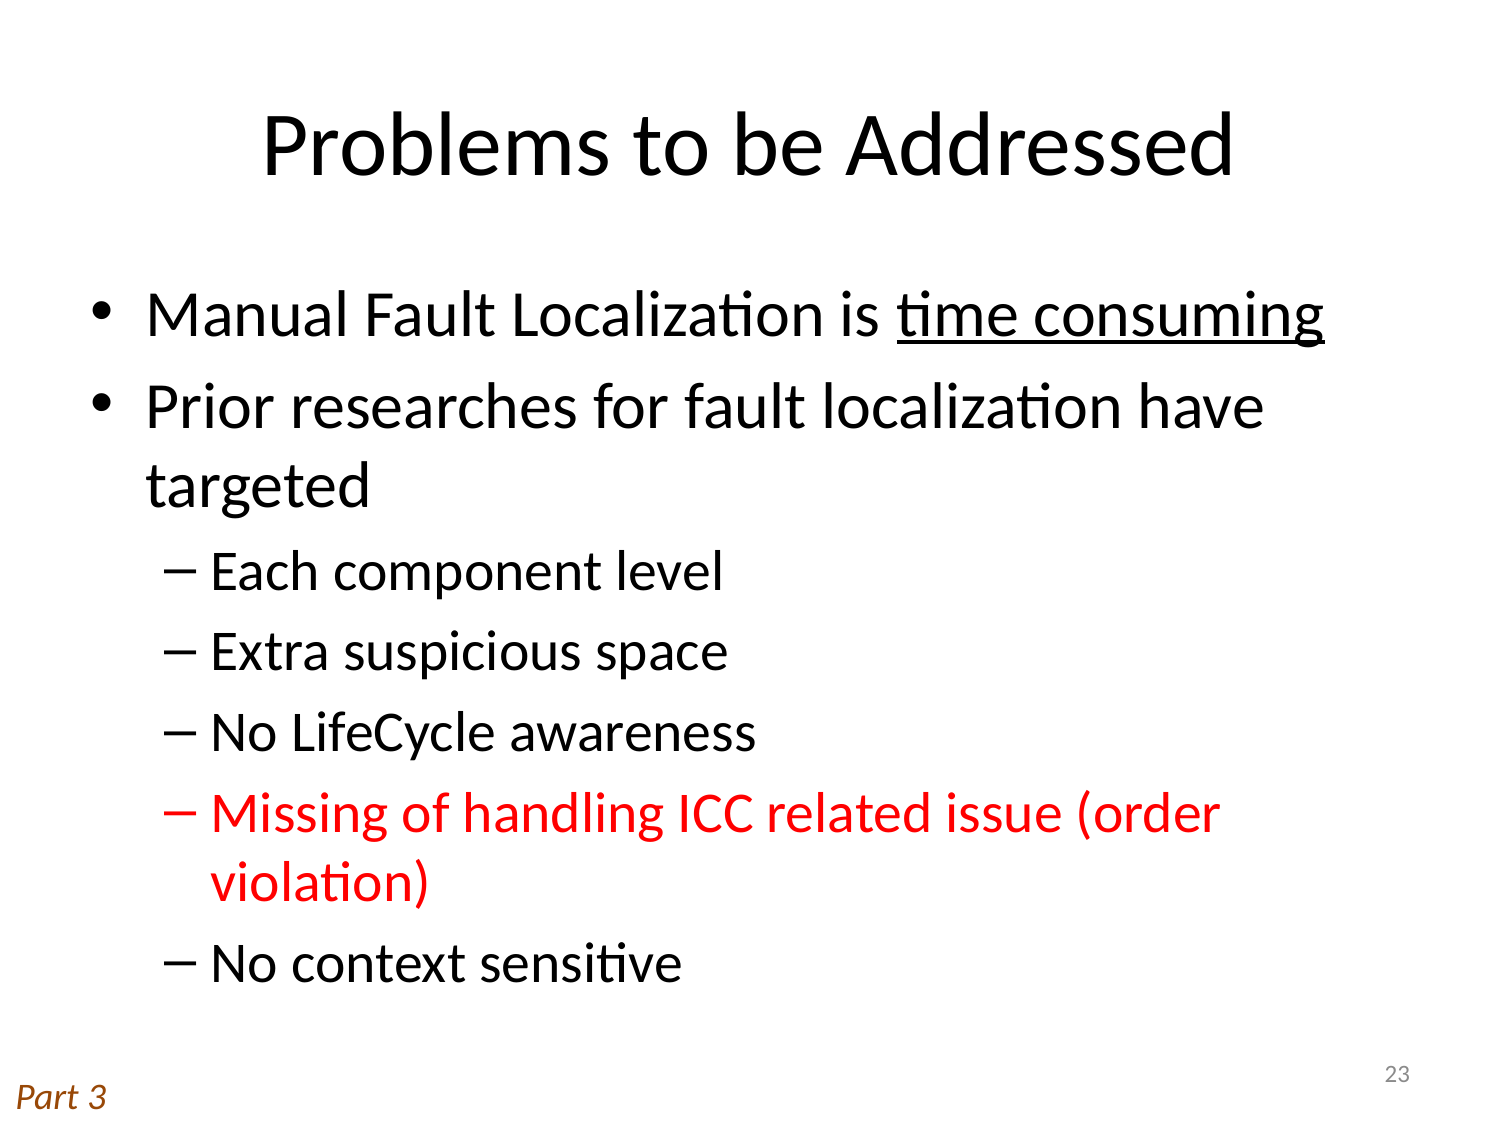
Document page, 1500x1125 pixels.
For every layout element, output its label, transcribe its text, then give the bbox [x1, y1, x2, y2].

title Problems to be Addressed [75, 45, 1425, 233]
text_box Part 3 [0, 1064, 122, 1125]
slide_number 23 [1074, 1042, 1425, 1103]
list Manual Fault Localization is time consuming Prior researches for fault localization have targeted Each component level Extra suspicious space No LifeCycle awareness Missing of handling ICC related issue (order violation) No context sensitive [75, 262, 1425, 1005]
